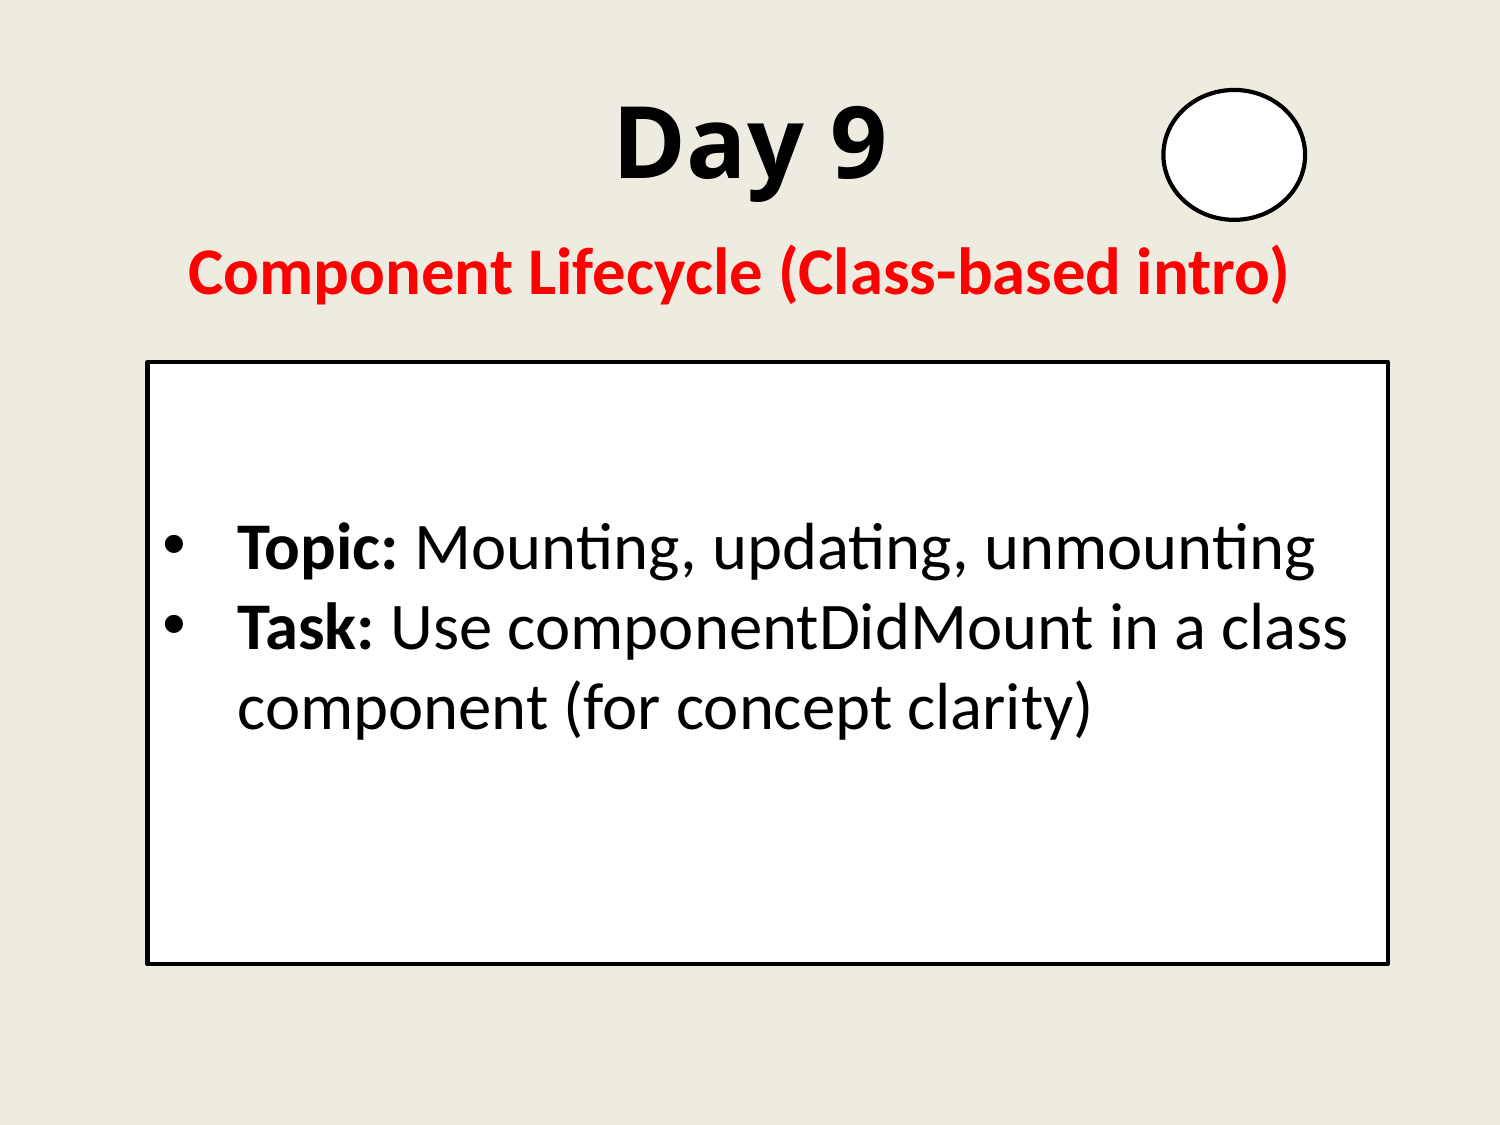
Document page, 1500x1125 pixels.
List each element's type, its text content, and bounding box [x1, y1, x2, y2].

title Day 9 [75, 45, 1425, 233]
text_box [1161, 87, 1308, 222]
text_box Topic: Mounting, updating, unmounting Task: Use componentDidMount in a class component (for concept clarity) [145, 360, 1390, 966]
list Component Lifecycle (Class-based intro) [64, 219, 1415, 327]
